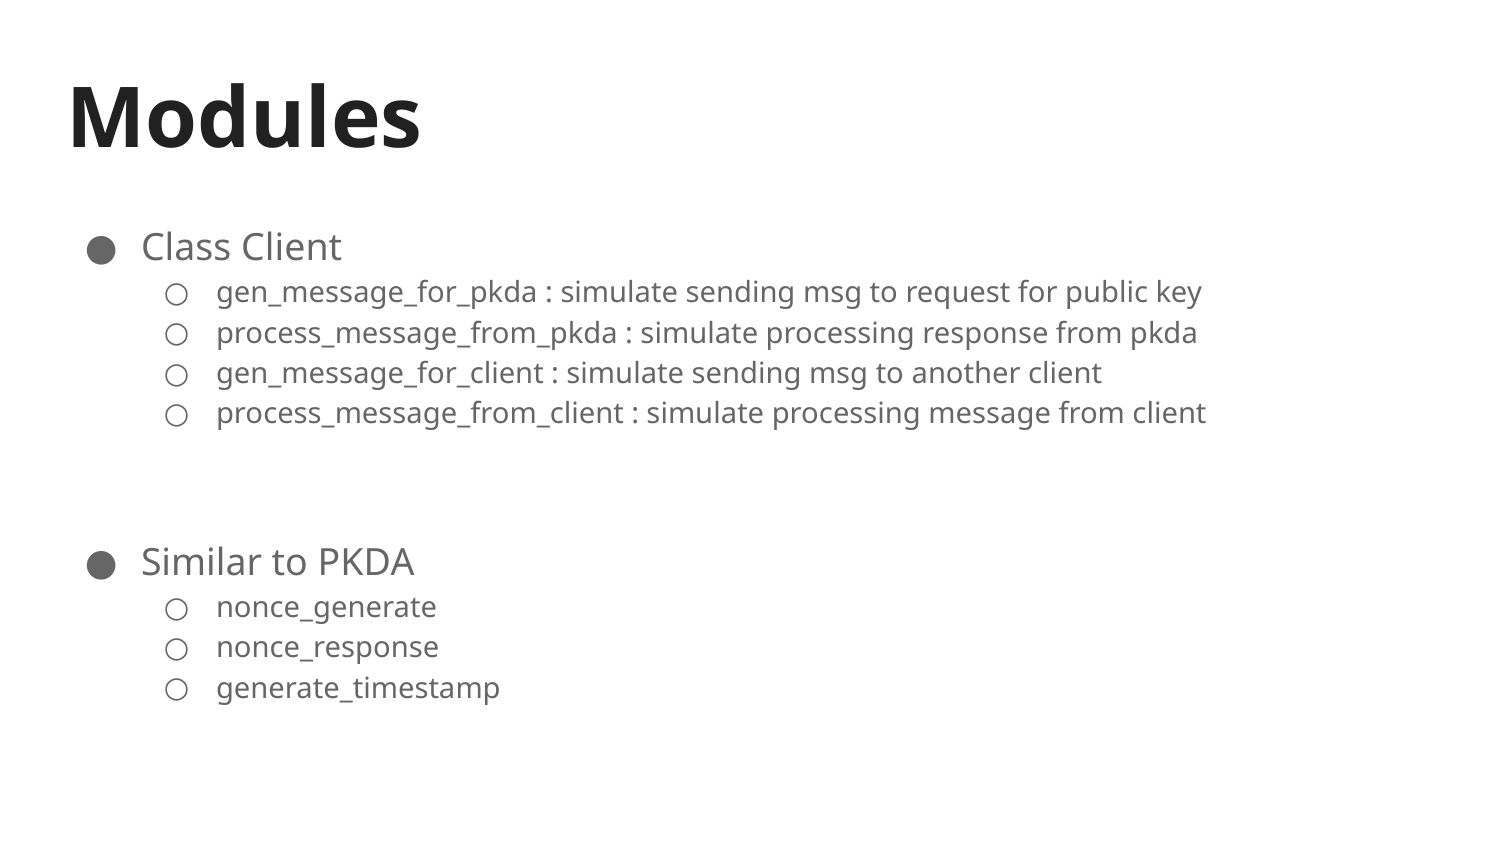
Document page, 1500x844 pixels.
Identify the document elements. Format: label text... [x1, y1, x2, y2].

list Class Client gen_message_for_pkda : simulate sending msg to request for public key process_message_from_pkda : simulate processing response from pkda gen_message_for_client : simulate sending msg to another client process_message_from_client : simulate processing message from client Similar to PKDA nonce_generate nonce_response generate_timestamp [51, 201, 1449, 750]
title Modules [51, 48, 1449, 180]
